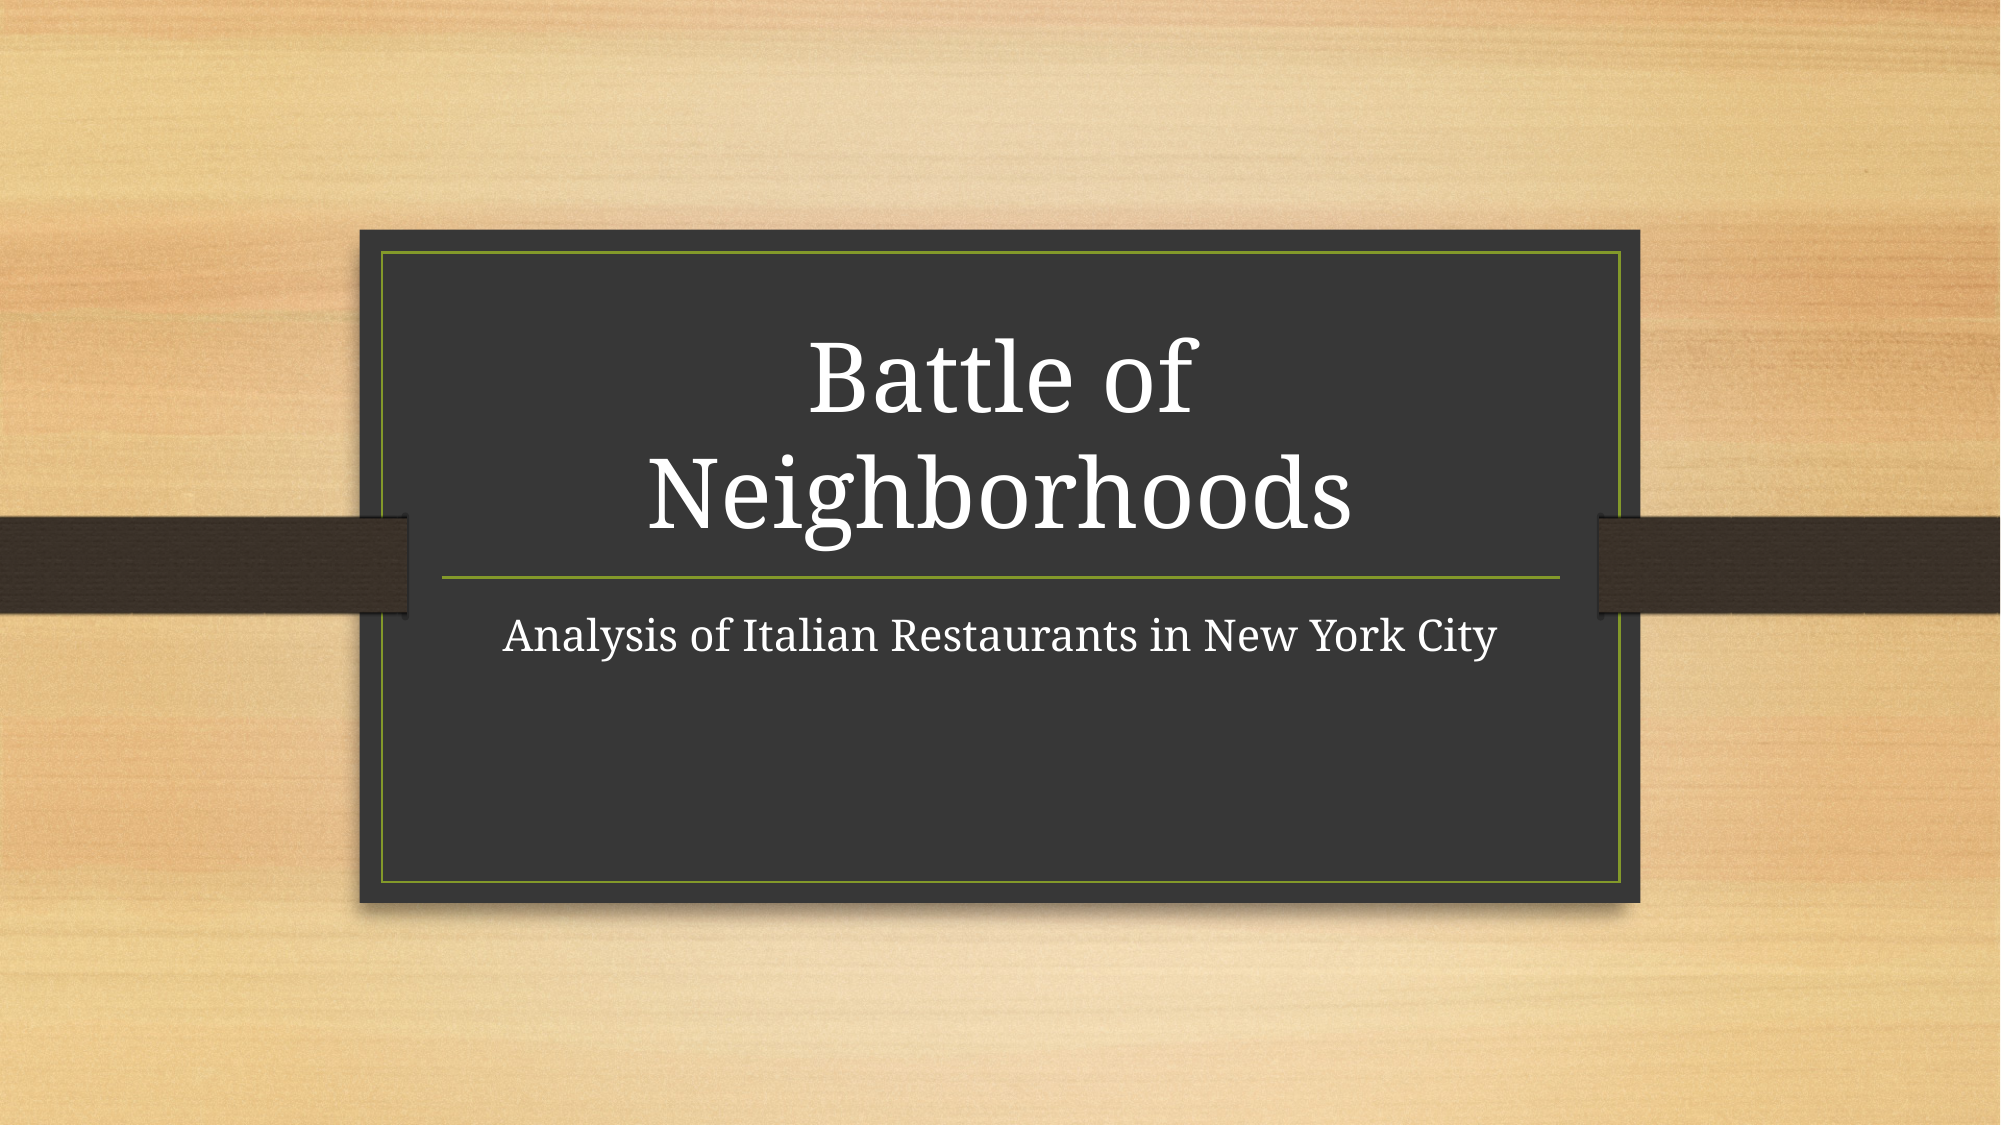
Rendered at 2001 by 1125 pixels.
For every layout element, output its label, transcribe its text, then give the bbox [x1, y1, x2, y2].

text_box [381, 252, 1620, 512]
title Battle of Neighborhoods [441, 306, 1560, 512]
text_box [0, 0, 2000, 512]
subtitle Analysis of Italian Restaurants in New York City [441, 621, 1560, 817]
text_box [0, 512, 2000, 621]
text_box [358, 621, 1642, 904]
text_box [358, 228, 1642, 512]
text_box [381, 621, 1620, 883]
text_box [0, 621, 2000, 1125]
